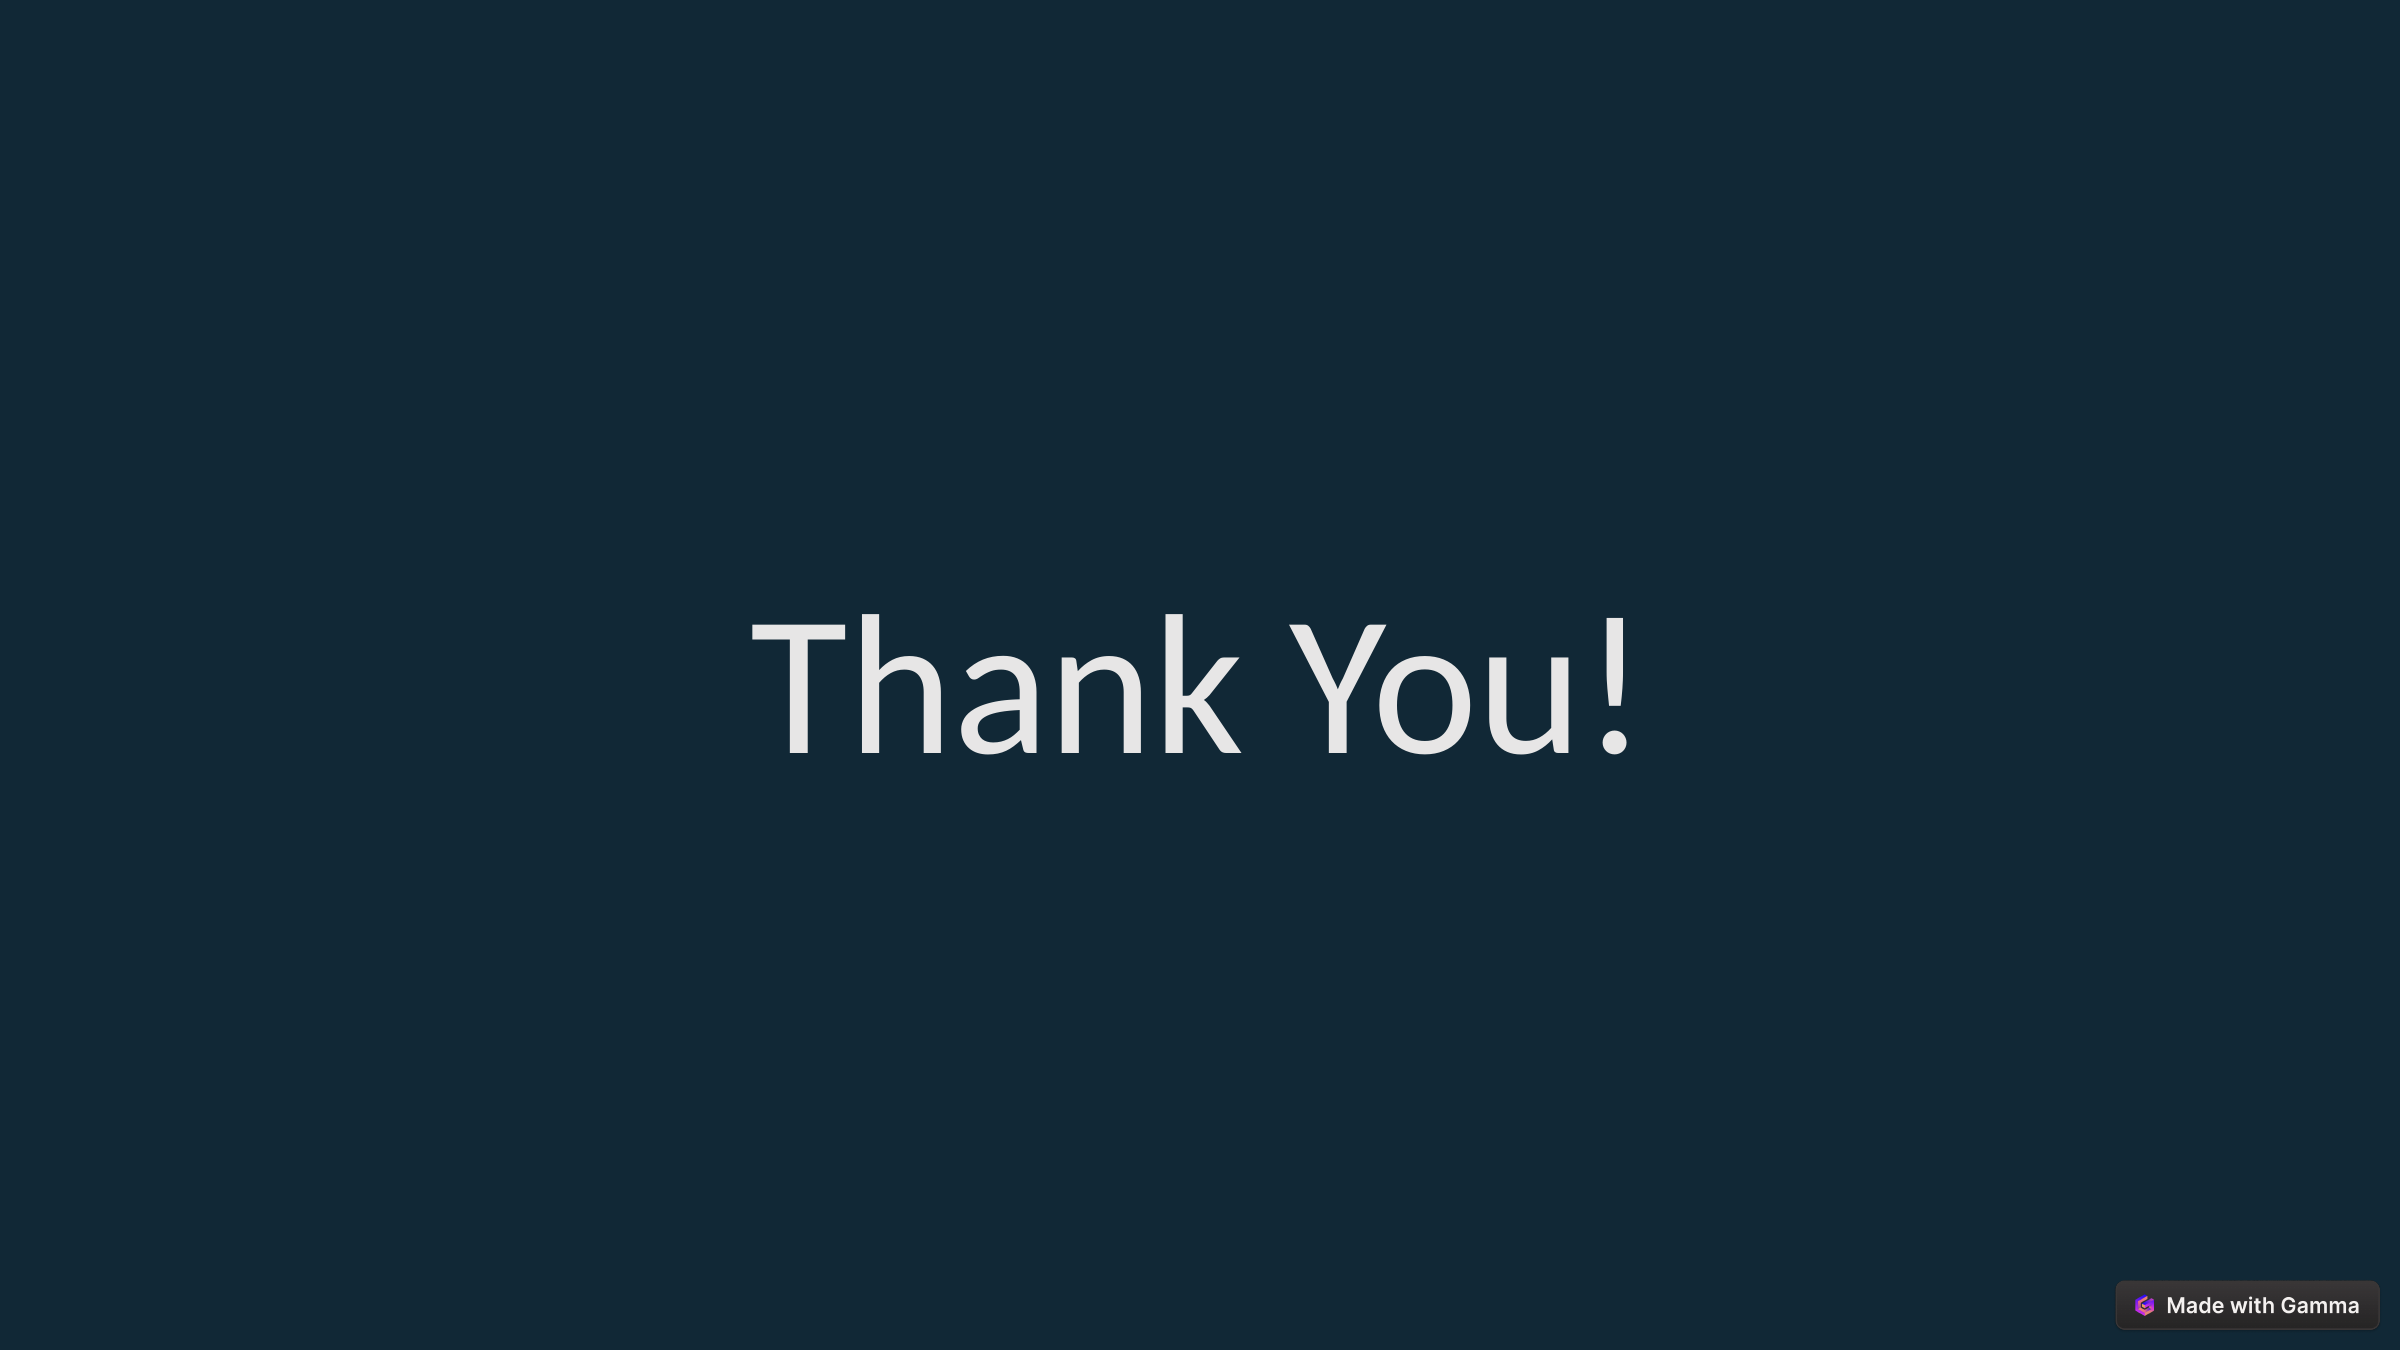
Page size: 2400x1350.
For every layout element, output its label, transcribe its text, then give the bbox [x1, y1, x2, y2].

text_box Thank You! [736, 546, 1664, 801]
picture [2106, 1271, 2389, 1339]
